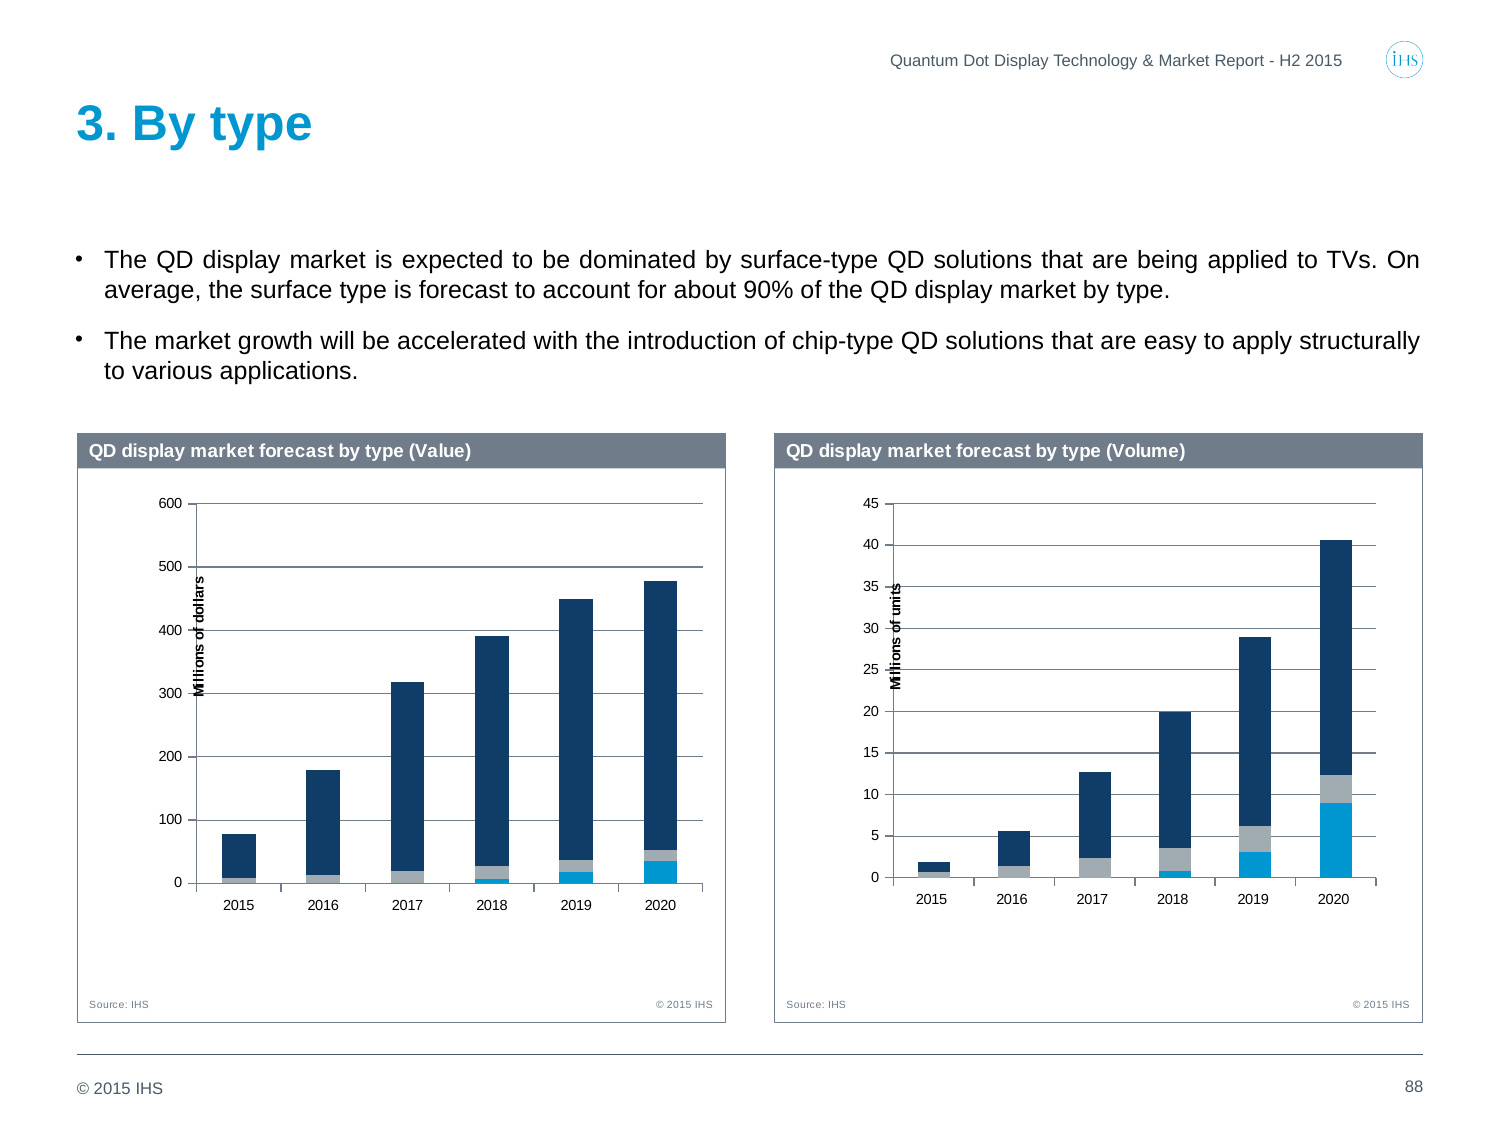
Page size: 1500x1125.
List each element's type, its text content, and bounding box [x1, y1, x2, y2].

title 3. By type [76, 90, 1424, 220]
chart [76, 432, 727, 1024]
slide_number 88 [1328, 1068, 1424, 1104]
list The QD display market is expected to be dominated by surface-type QD solutions that are being applied to TVs. On average, the surface type is forecast to account for about 90% of the QD display market by type. The market growth will be accelerated with the introduction of chip-type QD solutions that are easy to apply structurally to various applications. [75, 243, 1424, 398]
footer Quantum Dot Display Technology & Market Report - H2 2015 [76, 44, 1344, 76]
picture [1385, 40, 1424, 79]
chart [773, 432, 1424, 1024]
